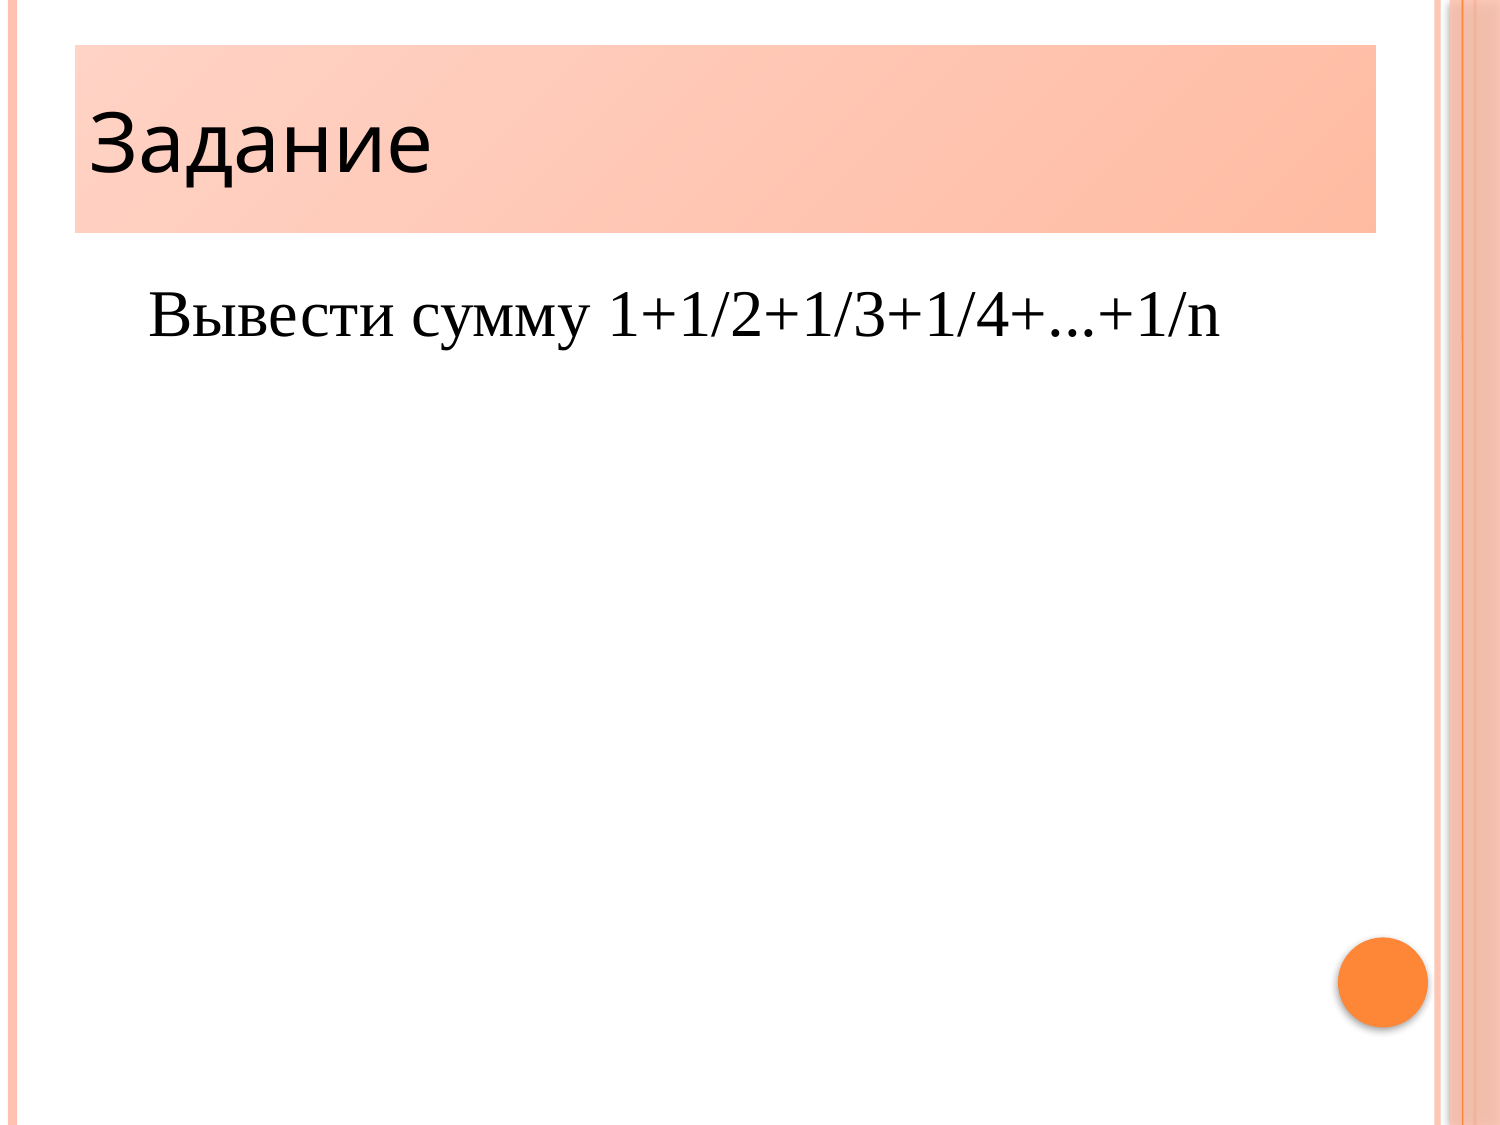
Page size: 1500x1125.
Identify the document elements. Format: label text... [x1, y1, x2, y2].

title Задание [75, 45, 1376, 233]
list Вывести сумму 1+1/2+1/3+1/4+...+1/n [75, 262, 1376, 1062]
